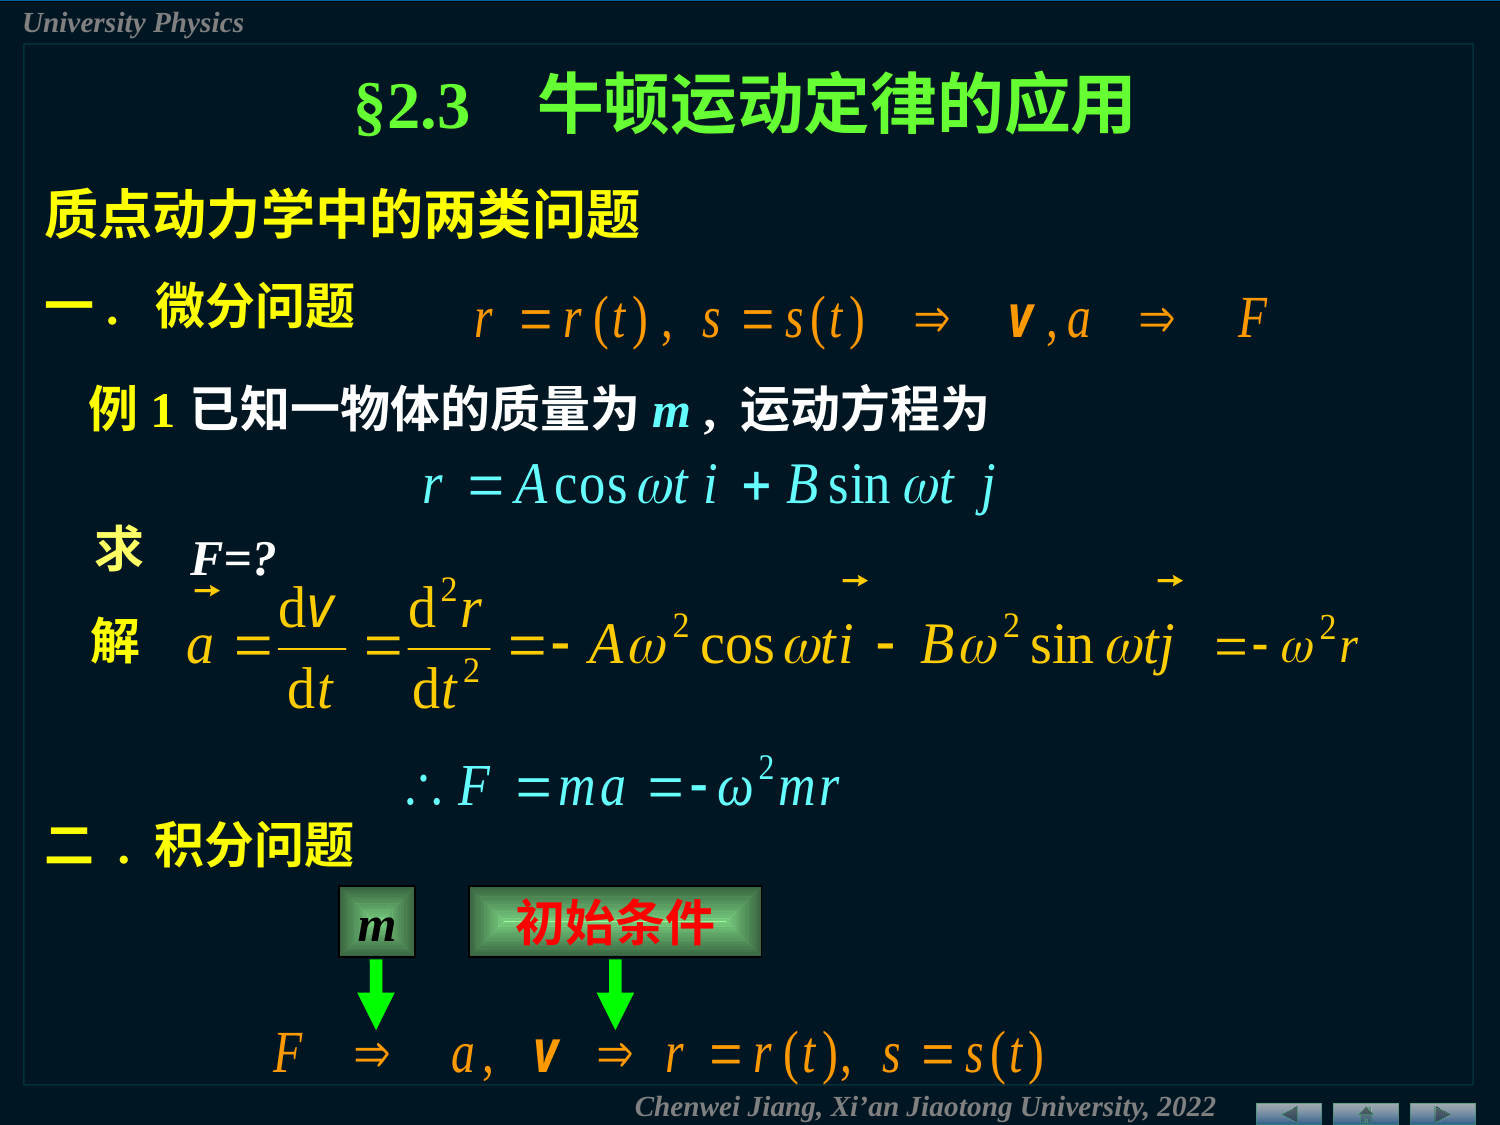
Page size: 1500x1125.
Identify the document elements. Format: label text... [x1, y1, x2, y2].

text_box m [338, 886, 416, 957]
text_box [419, 450, 1006, 522]
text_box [182, 568, 1184, 713]
text_box 二 . 积分问题 [29, 806, 467, 882]
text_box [466, 266, 1286, 359]
text_box 初始条件 [468, 886, 762, 957]
text_box 已知一物体的质量为m , 运动方程为 [175, 370, 1050, 446]
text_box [407, 746, 853, 811]
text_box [1208, 606, 1368, 668]
text_box 质点动力学中的两类问题 [29, 172, 842, 253]
text_box 解 [75, 601, 177, 677]
text_box 一. 微分问题 [29, 267, 464, 342]
text_box 例1 [73, 369, 266, 445]
text_box 求 [79, 509, 160, 585]
text_box F=? [175, 518, 292, 594]
text_box §2.3 牛顿运动定律的应用 [100, 54, 1392, 150]
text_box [262, 1002, 1073, 1095]
